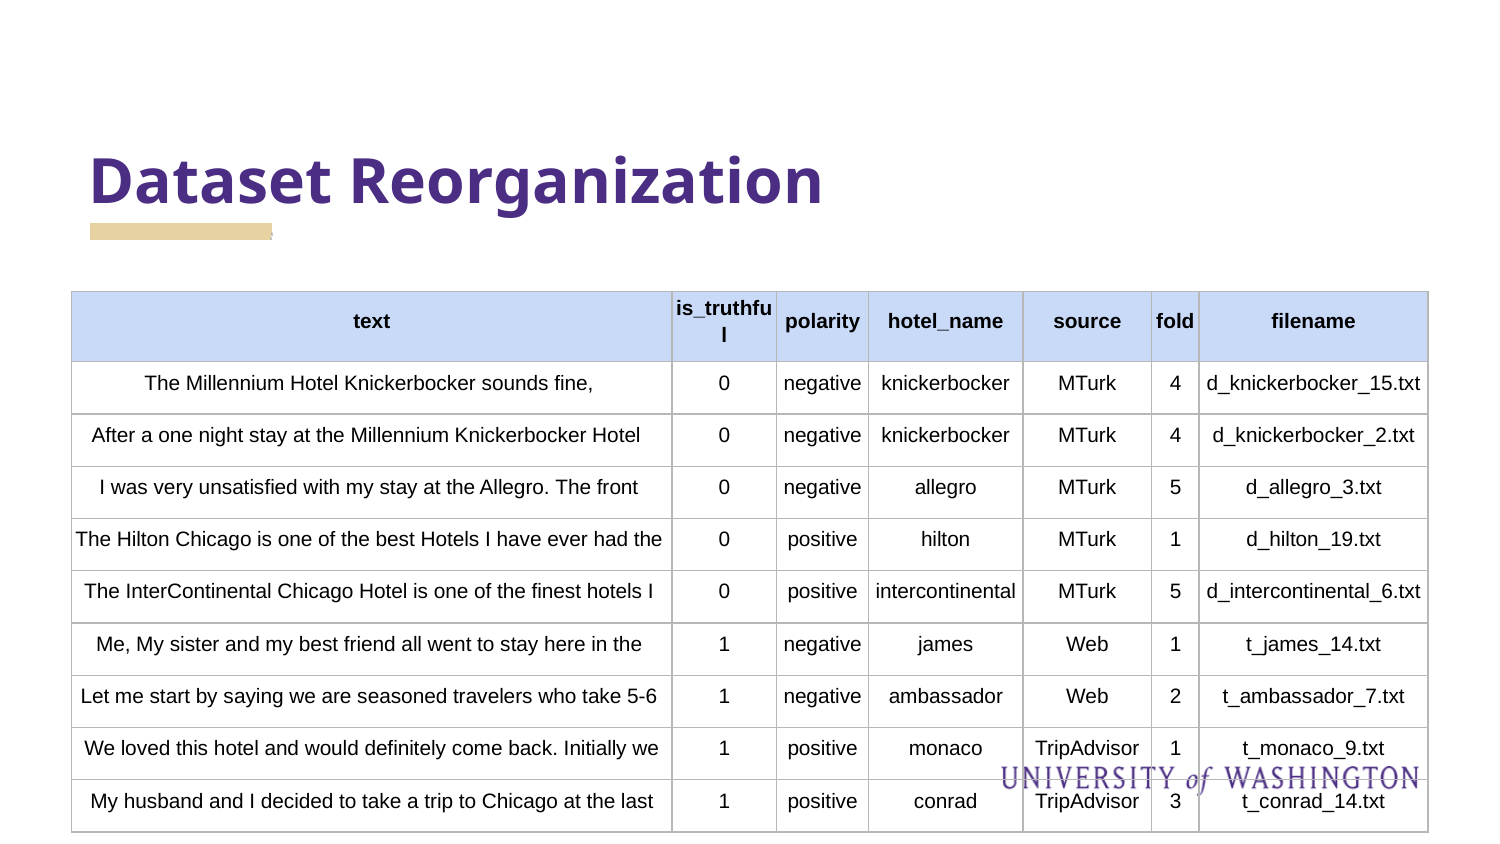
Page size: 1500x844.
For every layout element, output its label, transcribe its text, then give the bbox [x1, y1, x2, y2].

table_cell 1 [673, 728, 776, 779]
table_cell I was very unsatisfied with my stay at the Allegro. The front [72, 467, 671, 518]
table_header filename [1200, 292, 1427, 361]
table_cell negative [777, 362, 868, 413]
table_cell MTurk [1024, 415, 1151, 466]
table_cell 1 [673, 676, 776, 727]
picture [90, 224, 273, 240]
table_cell The Hilton Chicago is one of the best Hotels I have ever had the [72, 519, 671, 570]
table_cell t_james_14.txt [1200, 624, 1427, 675]
table_cell hilton [869, 519, 1022, 570]
table_cell My husband and I decided to take a trip to Chicago at the last [72, 780, 671, 831]
table_cell 0 [673, 571, 776, 622]
table_cell 5 [1152, 571, 1198, 622]
table_cell negative [777, 676, 868, 727]
table_header fold [1152, 292, 1198, 361]
table_cell The Millennium Hotel Knickerbocker sounds fine, [72, 362, 671, 413]
table_cell conrad [869, 780, 1022, 831]
table_cell 1 [673, 624, 776, 675]
table_cell ambassador [869, 676, 1022, 727]
table_cell MTurk [1024, 519, 1151, 570]
table_cell t_conrad_14.txt [1200, 780, 1427, 831]
table_cell 4 [1152, 415, 1198, 466]
table_cell negative [777, 624, 868, 675]
table_cell MTurk [1024, 571, 1151, 622]
table_header polarity [777, 292, 868, 361]
table_cell 4 [1152, 362, 1198, 413]
table_cell t_monaco_9.txt [1200, 728, 1427, 779]
table_cell 0 [673, 362, 776, 413]
table_cell allegro [869, 467, 1022, 518]
table_cell intercontinental [869, 571, 1022, 622]
table_cell The InterContinental Chicago Hotel is one of the finest hotels I [72, 571, 671, 622]
table_cell d_knickerbocker_2.txt [1200, 415, 1427, 466]
table_cell negative [777, 467, 868, 518]
table_cell 1 [1152, 624, 1198, 675]
table_cell t_ambassador_7.txt [1200, 676, 1427, 727]
table_cell d_allegro_3.txt [1200, 467, 1427, 518]
table_cell 1 [673, 780, 776, 831]
table_cell 0 [673, 519, 776, 570]
title Dataset Reorganization [73, 60, 1419, 224]
table_cell d_intercontinental_6.txt [1200, 571, 1427, 622]
table_cell 0 [673, 467, 776, 518]
table_cell 1 [1152, 519, 1198, 570]
table_cell TripAdvisor [1024, 780, 1151, 831]
table_cell positive [777, 519, 868, 570]
table_cell MTurk [1024, 362, 1151, 413]
table_cell positive [777, 728, 868, 779]
table_cell Web [1024, 624, 1151, 675]
table_cell 2 [1152, 676, 1198, 727]
table_cell knickerbocker [869, 362, 1022, 413]
table_cell Web [1024, 676, 1151, 727]
table_cell TripAdvisor [1024, 728, 1151, 779]
table_header text [72, 292, 671, 361]
table_cell positive [777, 780, 868, 831]
table_cell negative [777, 415, 868, 466]
table_cell 3 [1152, 780, 1198, 831]
table_cell 0 [673, 415, 776, 466]
table_cell knickerbocker [869, 415, 1022, 466]
table_cell Me, My sister and my best friend all went to stay here in the [72, 624, 671, 675]
table_cell monaco [869, 728, 1022, 779]
table_cell d_hilton_19.txt [1200, 519, 1427, 570]
table_cell 5 [1152, 467, 1198, 518]
table_cell After a one night stay at the Millennium Knickerbocker Hotel [72, 415, 671, 466]
table_cell d_knickerbocker_15.txt [1200, 362, 1427, 413]
table_header source [1024, 292, 1151, 361]
table_header is_truthful [673, 292, 776, 361]
table_header hotel_name [869, 292, 1022, 361]
table_cell We loved this hotel and would definitely come back. Initially we [72, 728, 671, 779]
table_cell positive [777, 571, 868, 622]
table_cell 1 [1152, 728, 1198, 779]
table_cell james [869, 624, 1022, 675]
table_cell Let me start by saying we are seasoned travelers who take 5-6 [72, 676, 671, 727]
table_cell MTurk [1024, 467, 1151, 518]
